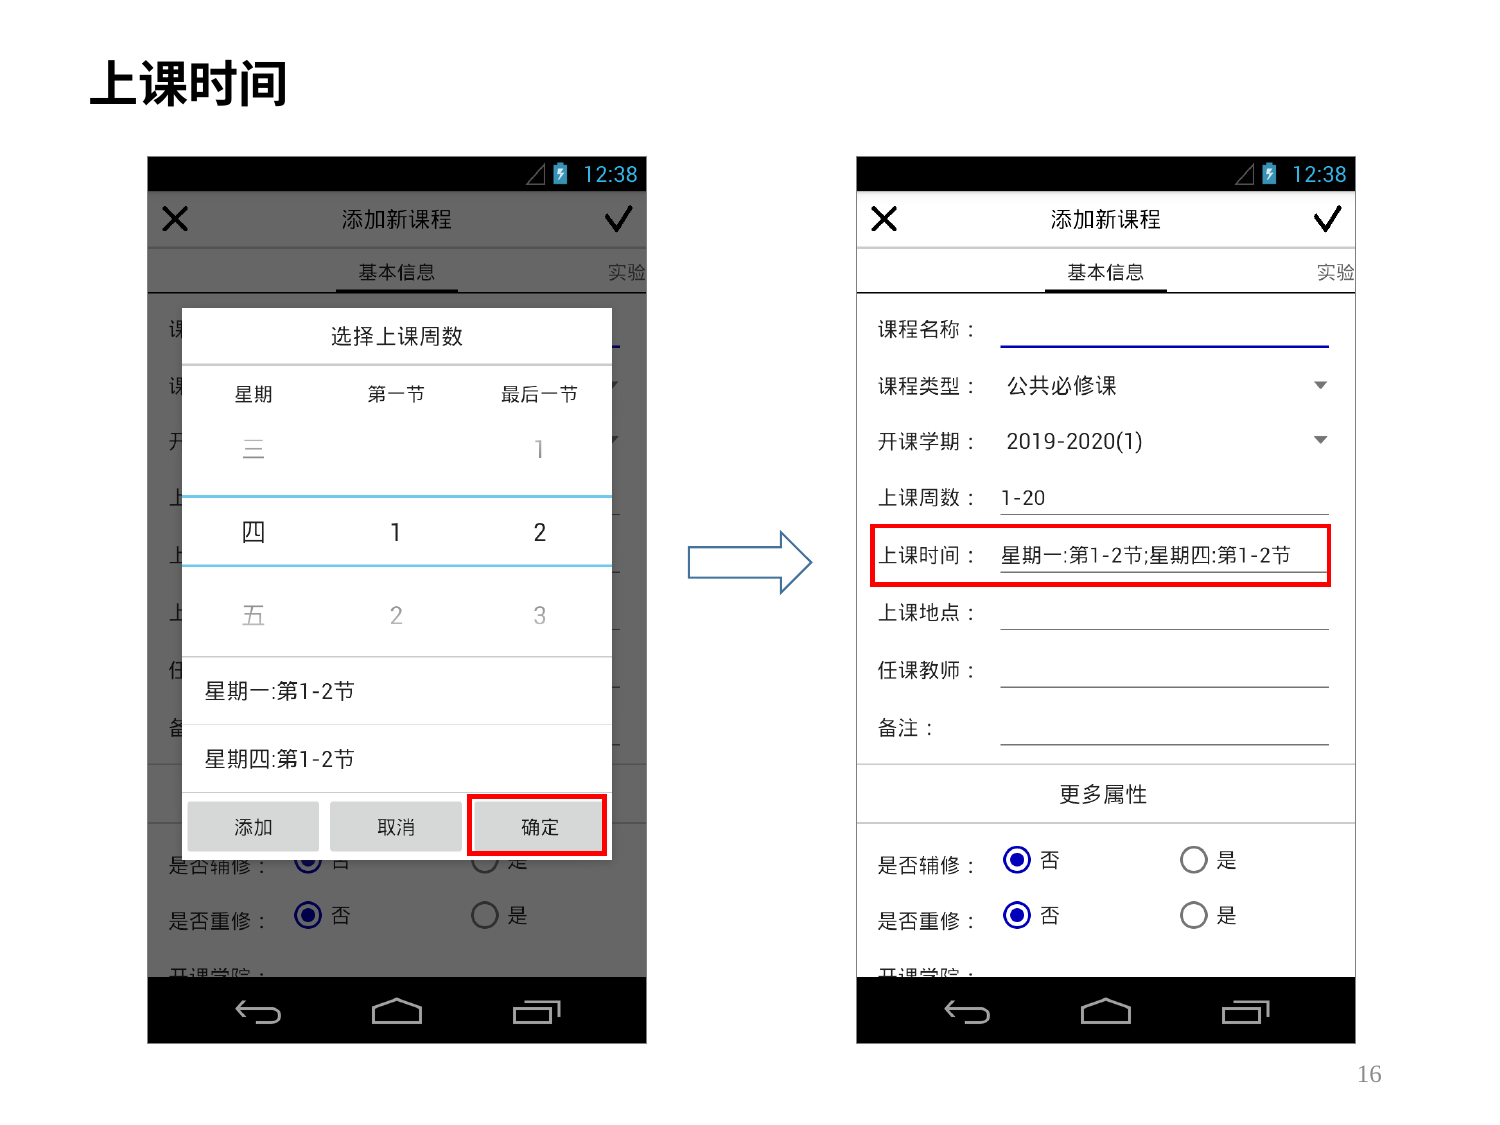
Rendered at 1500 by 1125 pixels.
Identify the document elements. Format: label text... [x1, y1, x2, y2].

picture [147, 156, 646, 1043]
picture [856, 156, 1355, 1043]
title 上课时间 [88, 59, 292, 114]
text_box [687, 529, 813, 596]
slide_number 16 [1059, 1042, 1397, 1103]
